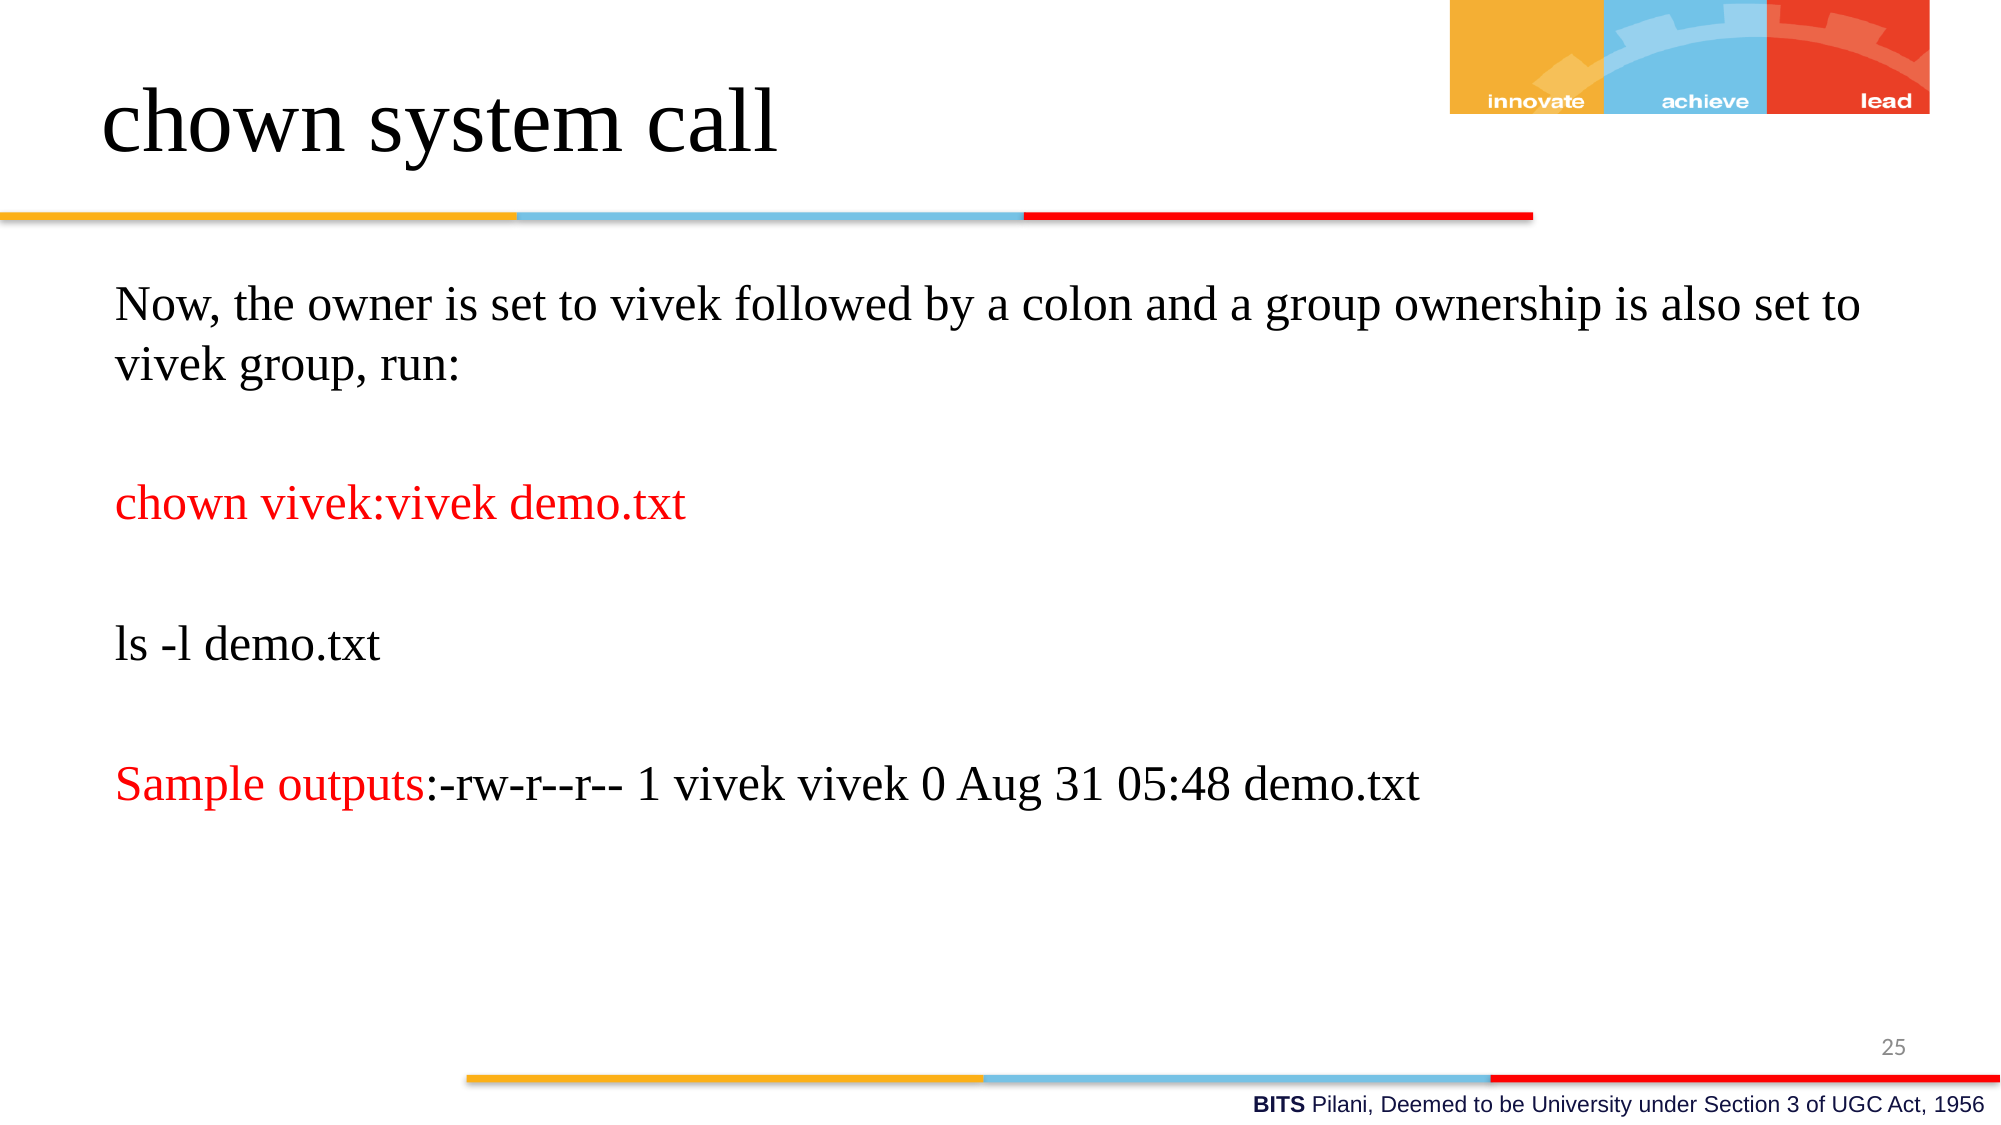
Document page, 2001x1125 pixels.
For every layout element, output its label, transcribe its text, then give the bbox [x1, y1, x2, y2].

list Now, the owner is set to vivek followed by a colon and a group ownership is also set to vivek group, run: chown vivek:vivek demo.txt ls -l demo.txt Sample outputs:-rw-r--r-- 1 vivek vivek 0 Aug 31 05:48 demo.txt [99, 262, 1900, 1005]
slide_number 25 [1866, 1023, 2000, 1072]
title chown system call [86, 45, 1426, 185]
picture [1449, 0, 1930, 114]
